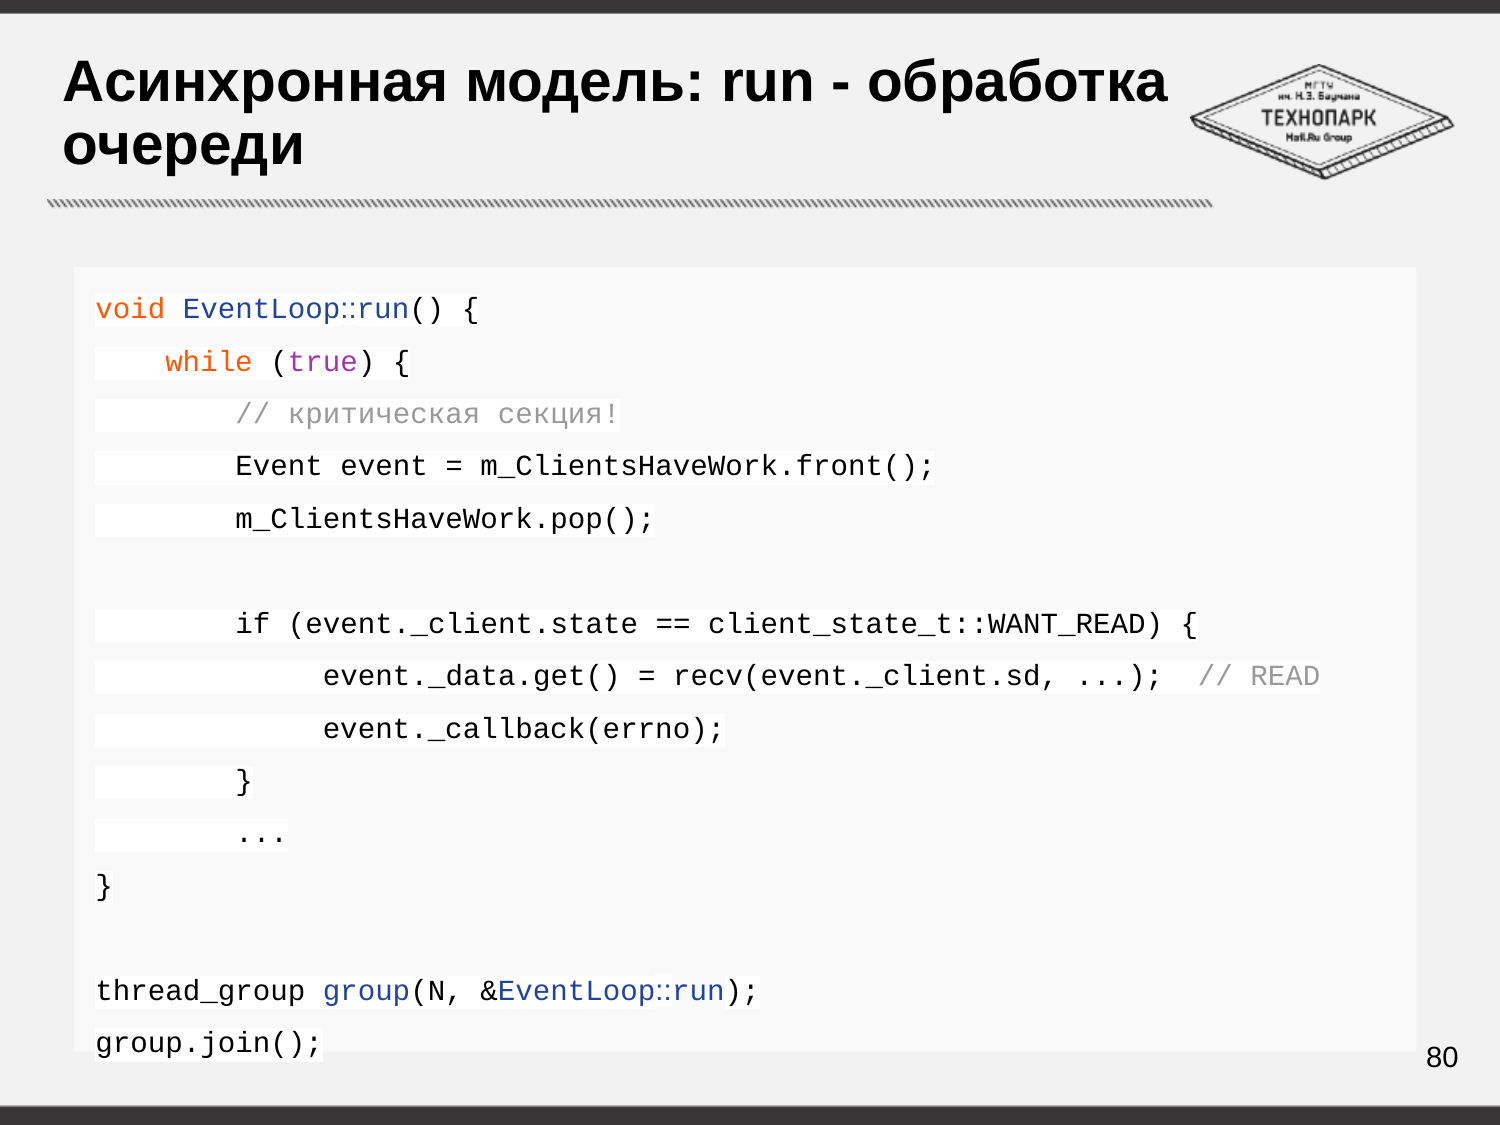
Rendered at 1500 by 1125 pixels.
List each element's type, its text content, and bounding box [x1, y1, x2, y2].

list void EventLoop::run() { while (true) { // критическая секция! Event event = m_ClientsHaveWork.front(); m_ClientsHaveWork.pop(); if (event._client.state == client_state_t::WANT_READ) { event._data.get() = recv(event._client.sd, ...); // READ event._callback(errno); } ... } thread_group group(N, &EventLoop::run); group.join(); [80, 264, 1439, 1053]
slide_number 80 [1136, 1025, 1474, 1086]
picture [0, 0, 1500, 1125]
title Асинхронная модель: run - обработка очереди [47, 42, 1191, 185]
